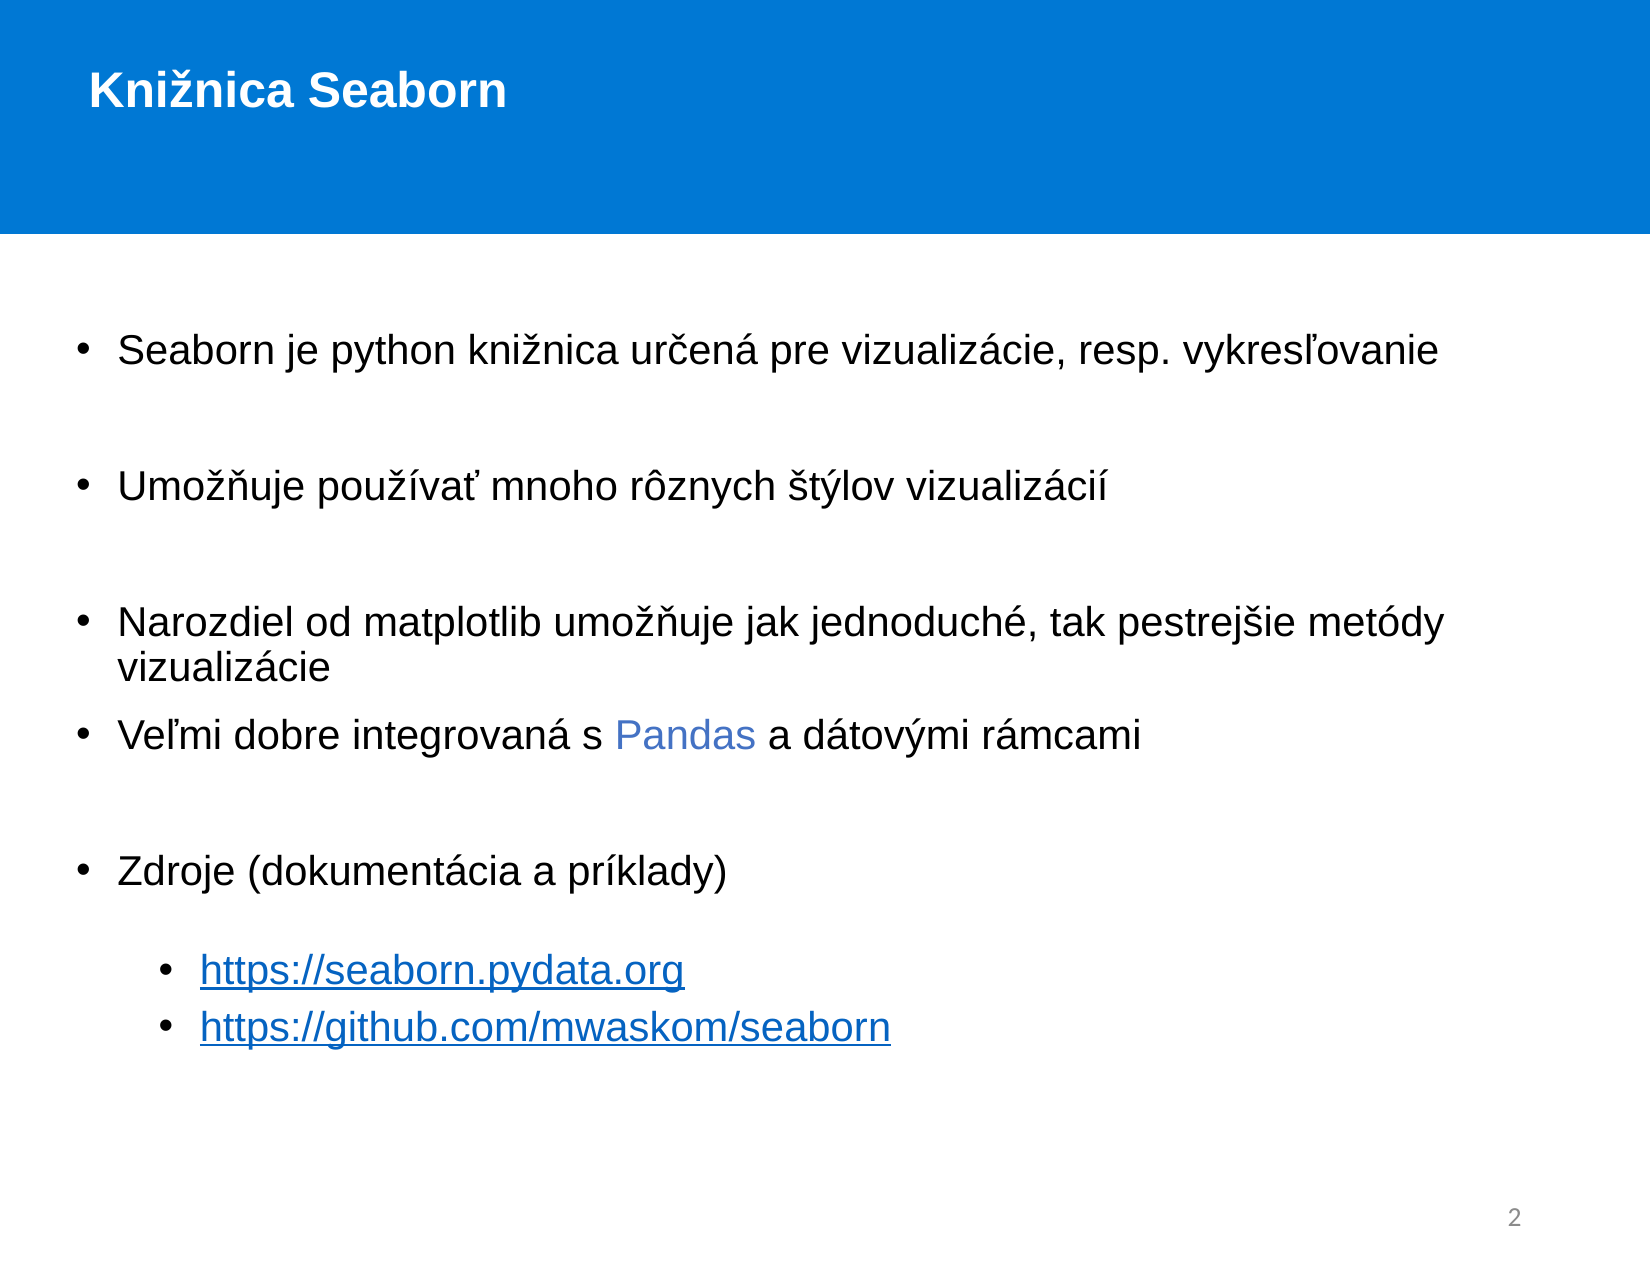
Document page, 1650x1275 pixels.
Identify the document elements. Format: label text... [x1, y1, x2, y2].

text_box Seaborn je python knižnica určená pre vizualizácie, resp. vykresľovanie Umožňuje používať mnoho rôznych štýlov vizualizácií Narozdiel od matplotlib umožňuje jak jednoduché, tak pestrejšie metódy vizualizácie Veľmi dobre integrovaná s Pandas a dátovými rámcami Zdroje (dokumentácia a príklady) https://seaborn.pydata.org https://github.com/mwaskom/seaborn [61, 321, 1589, 1182]
text_box Knižnica Seaborn [73, 20, 1602, 125]
text_box [0, 0, 1650, 234]
slide_number 2 [1165, 1182, 1537, 1250]
